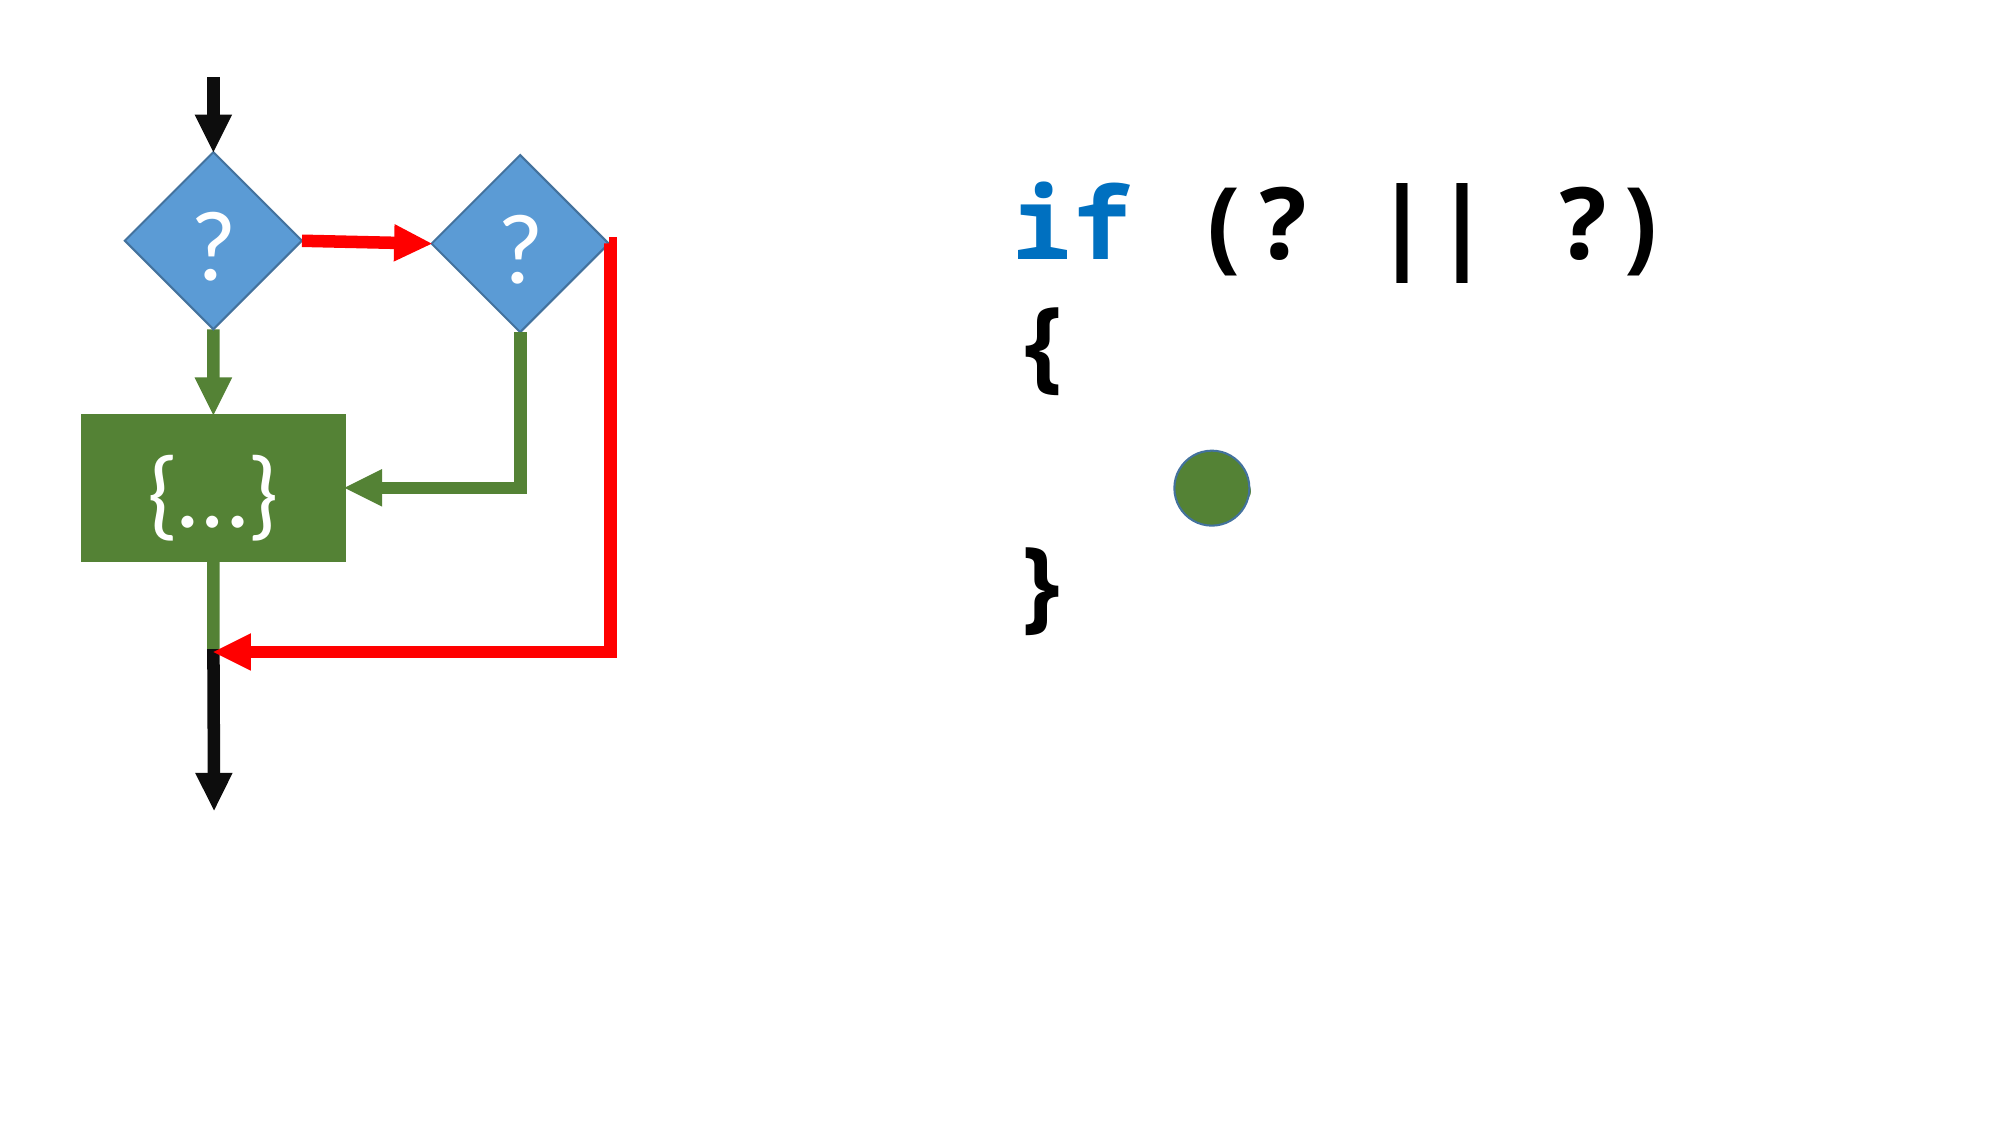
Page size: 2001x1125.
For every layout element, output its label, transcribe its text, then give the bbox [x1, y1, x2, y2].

text_box {…} [81, 414, 213, 562]
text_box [213, 243, 609, 653]
text_box [1173, 449, 1251, 527]
text_box ? [123, 151, 301, 331]
text_box ? [432, 153, 609, 243]
text_box if (? || ?) { … } [997, 152, 1898, 647]
